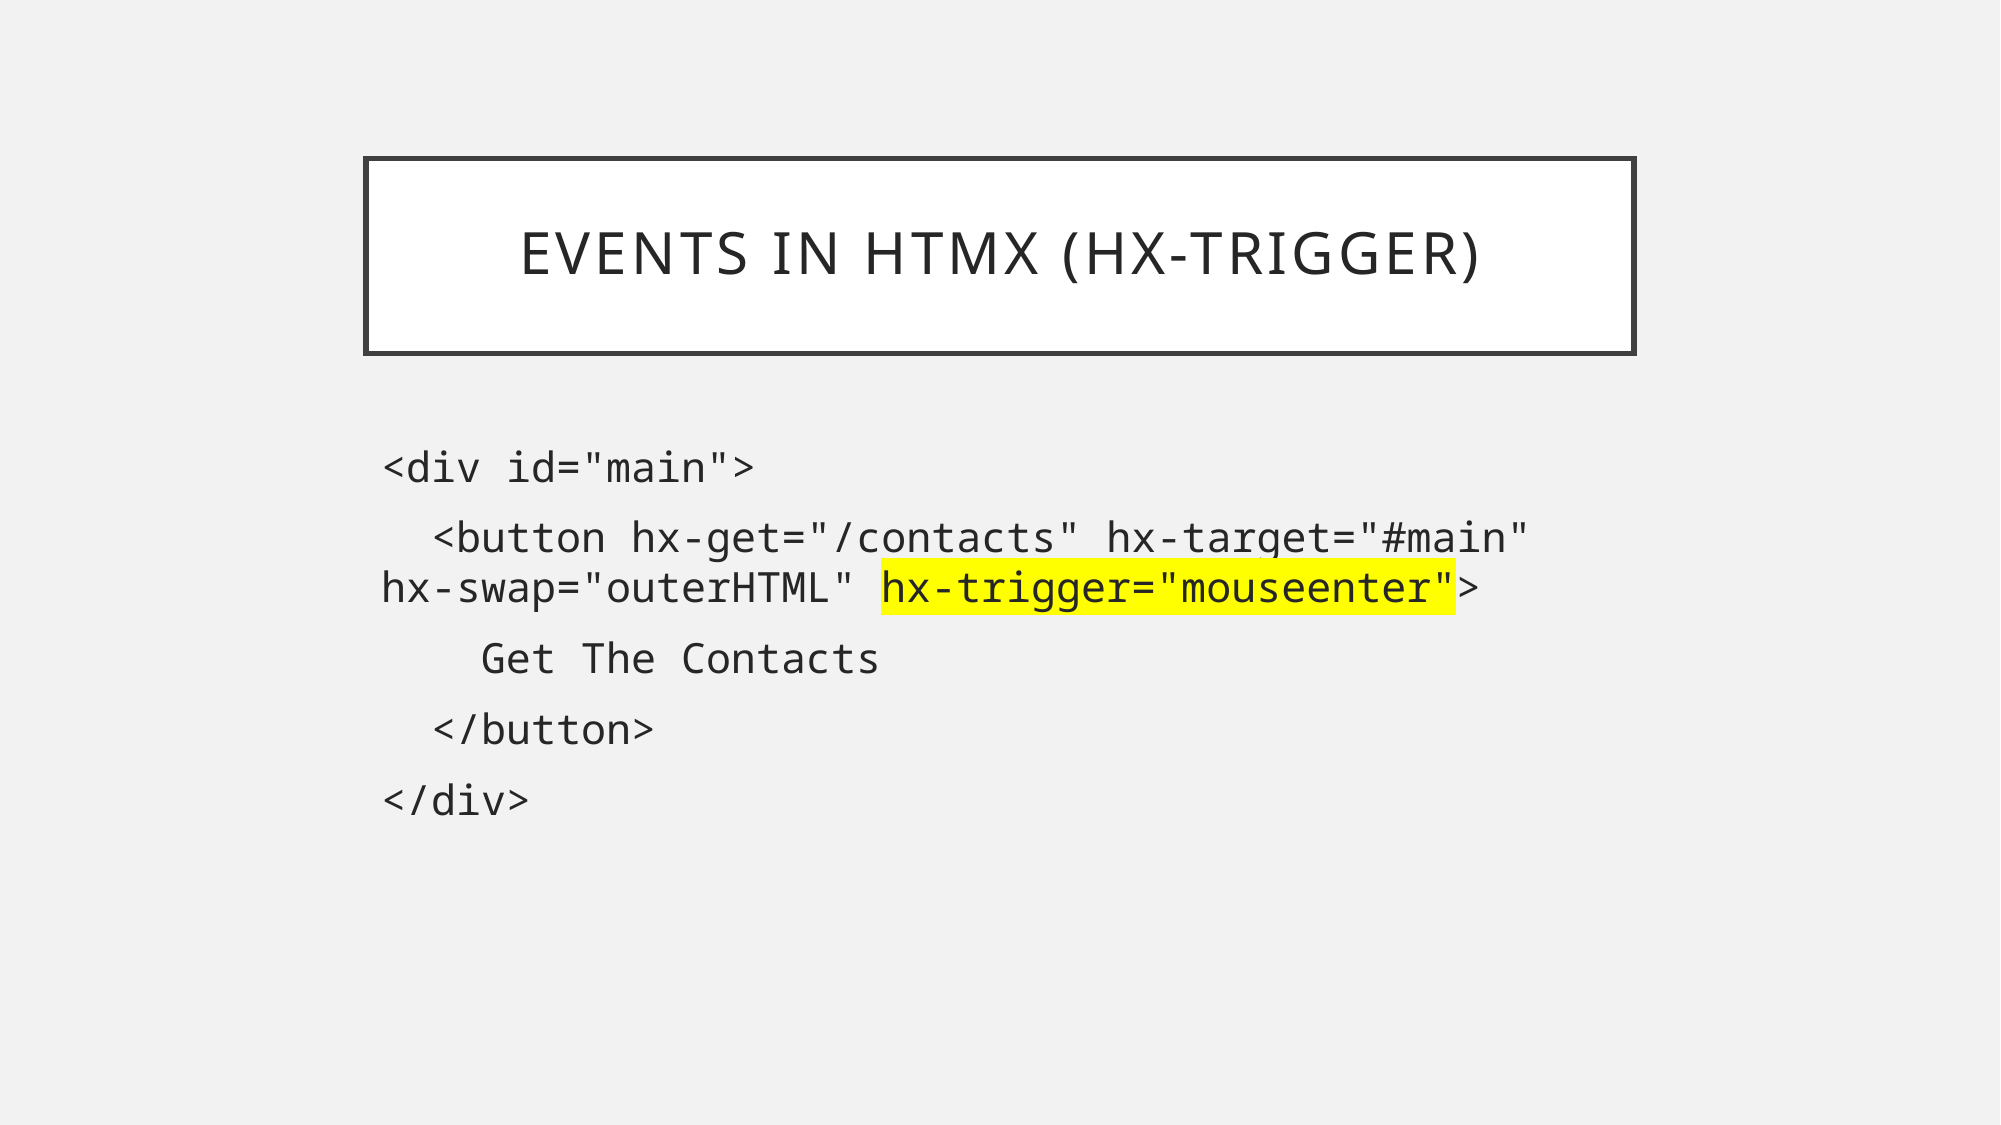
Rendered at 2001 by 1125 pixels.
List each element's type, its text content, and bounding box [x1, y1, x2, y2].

title Events in HTMX (hx-trigger) [363, 156, 1637, 356]
list <div id="main"> <button hx-get="/contacts" hx-target="#main" hx-swap="outerHTML" hx-trigger="mouseenter"> Get The Contacts </button> </div> [366, 432, 1634, 942]
